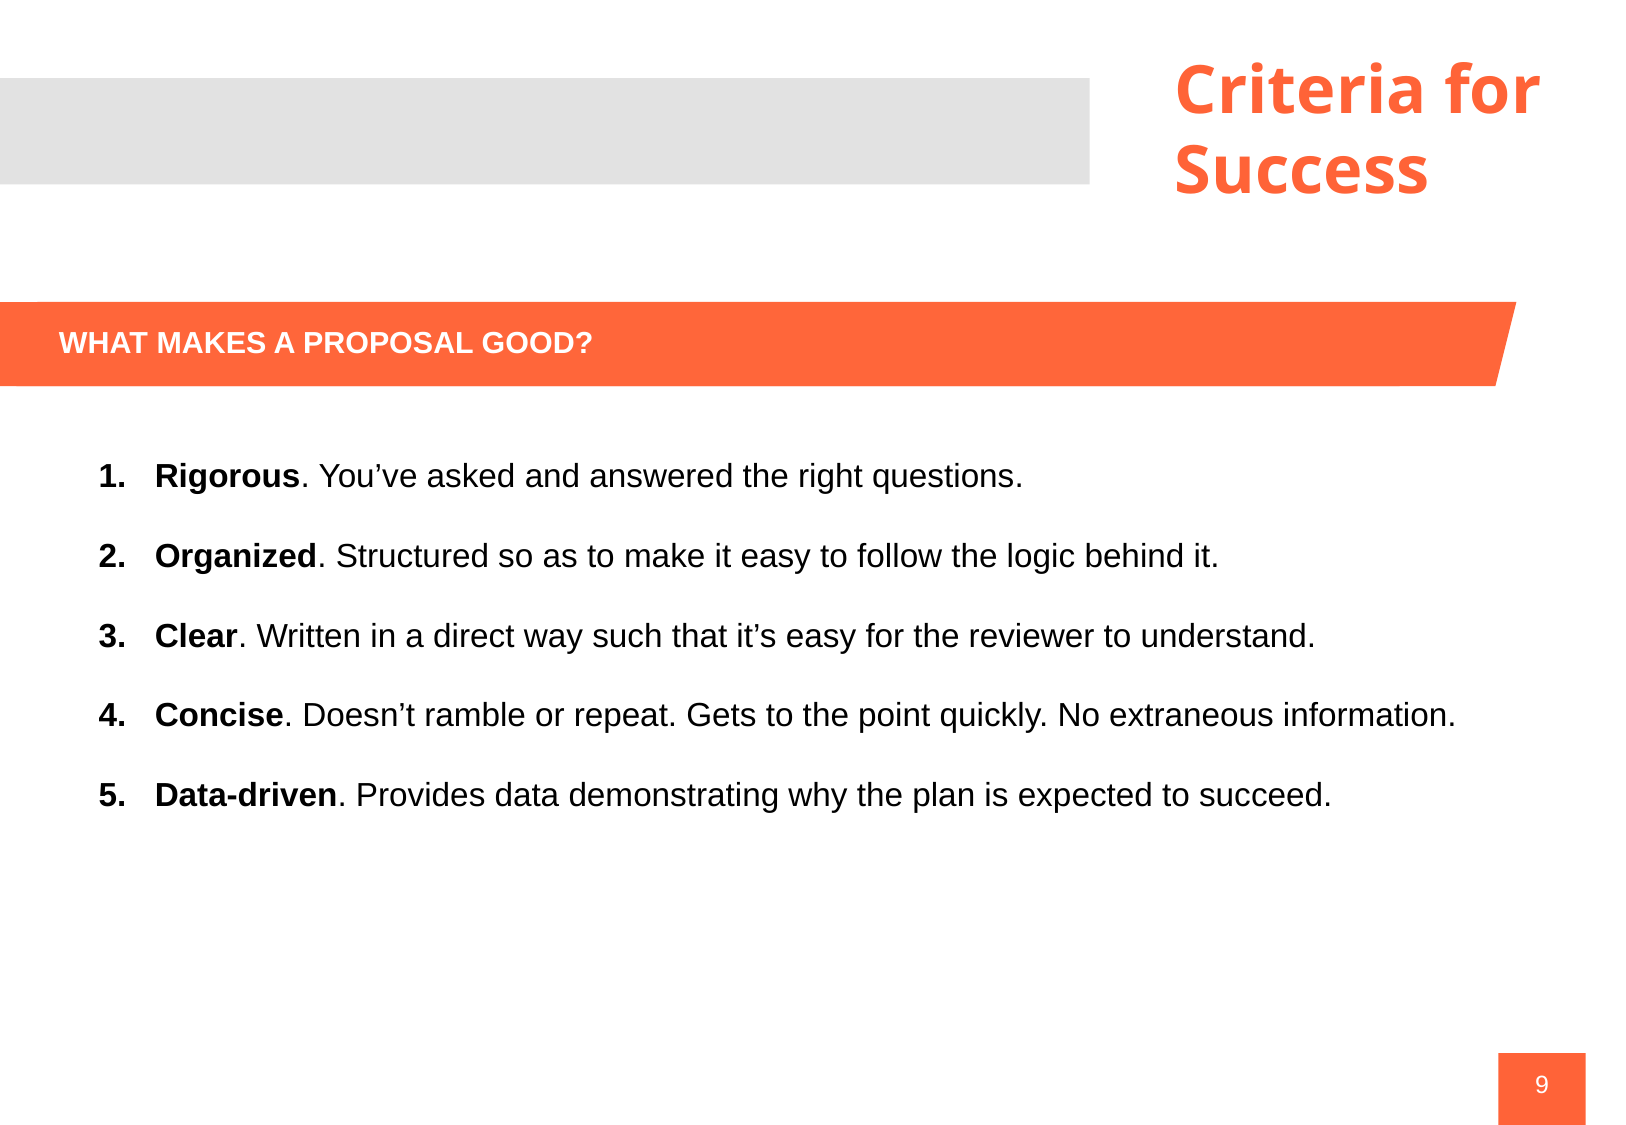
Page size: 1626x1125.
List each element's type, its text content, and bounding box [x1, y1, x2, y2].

text_box Rigorous. You’ve asked and answered the right questions. Organized. Structured so as to make it easy to follow the logic behind it. Clear. Written in a direct way such that it’s easy for the reviewer to understand. Concise. Doesn’t ramble or repeat. Gets to the point quickly. No extraneous information. Data-driven. Provides data demonstrating why the plan is expected to succeed. [83, 406, 1533, 821]
text_box Criteria for Success [1160, 39, 1601, 214]
text_box [0, 77, 1091, 185]
text_box WHAT MAKES A PROPOSAL GOOD? [0, 302, 1400, 387]
text_box [15, 300, 1518, 388]
